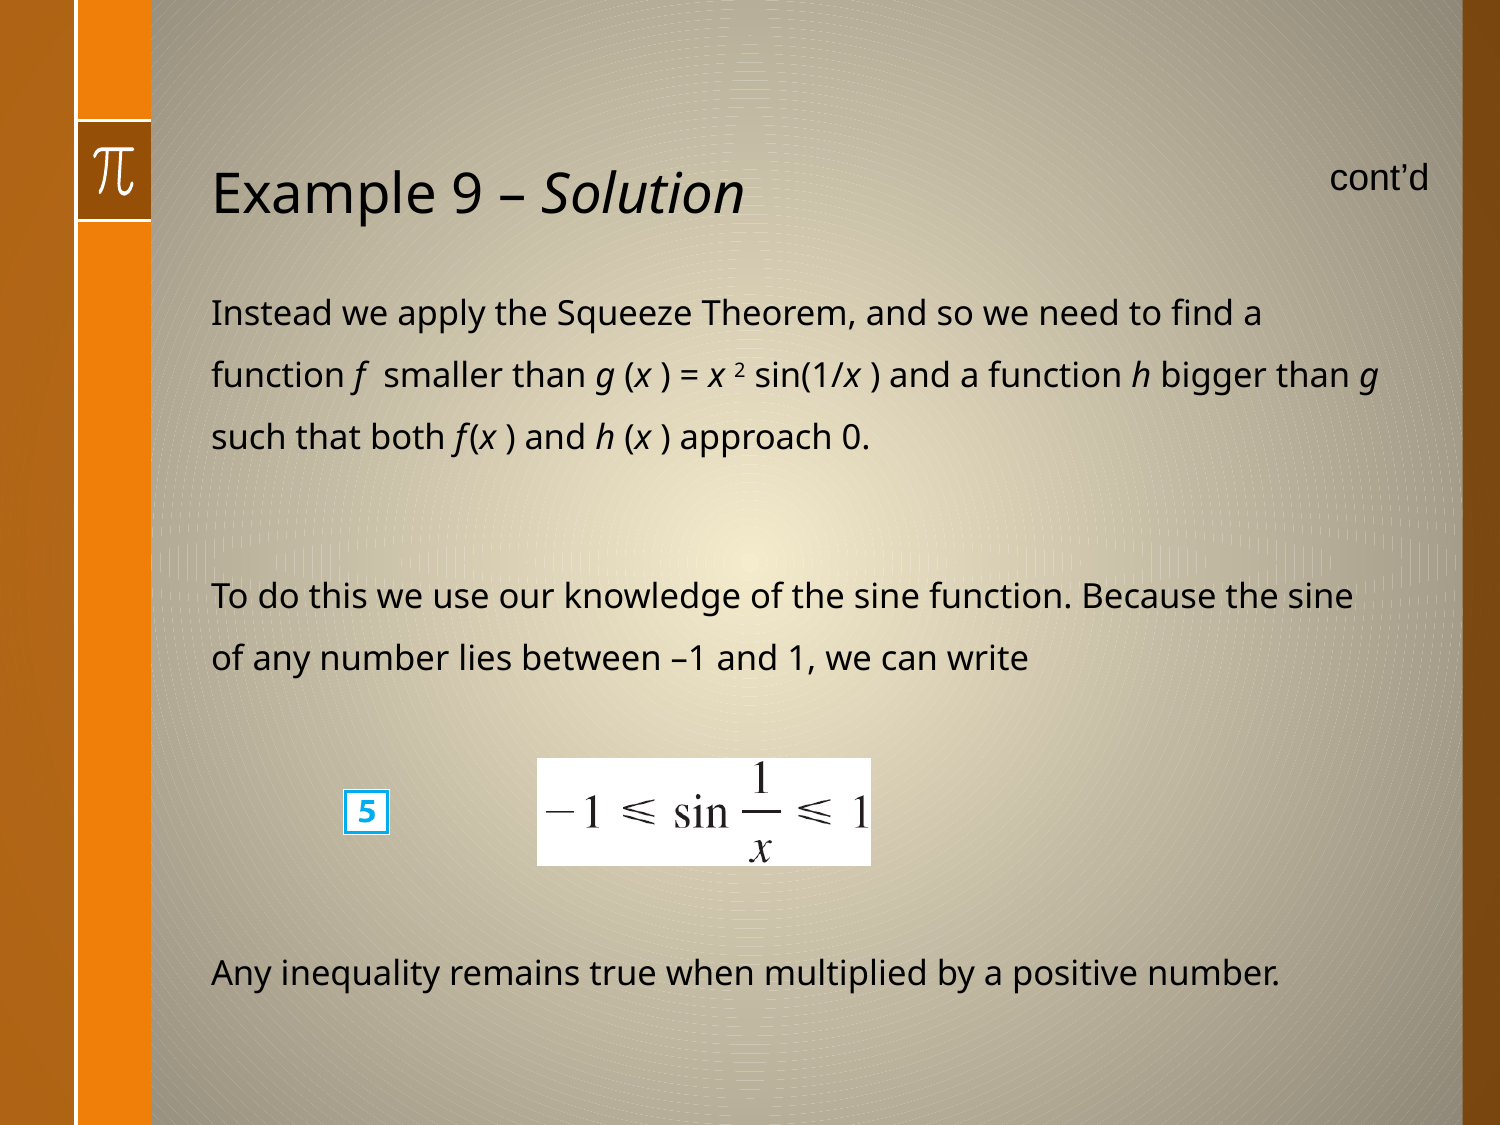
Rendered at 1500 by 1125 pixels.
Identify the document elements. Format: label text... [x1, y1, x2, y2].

text_box cont’d [1314, 145, 1453, 203]
picture [348, 794, 385, 830]
title Example 9 – Solution [196, 29, 1400, 233]
list Instead we apply the Squeeze Theorem, and so we need to find a function f smaller than g (x ) = x 2 sin(1/x ) and a function h bigger than g such that both f (x ) and h (x ) approach 0. To do this we use our knowledge of the sine function. Because the sine of any number lies between –1 and 1, we can write Any inequality remains true when multiplied by a positive number. [196, 262, 1400, 1013]
picture [537, 758, 871, 866]
